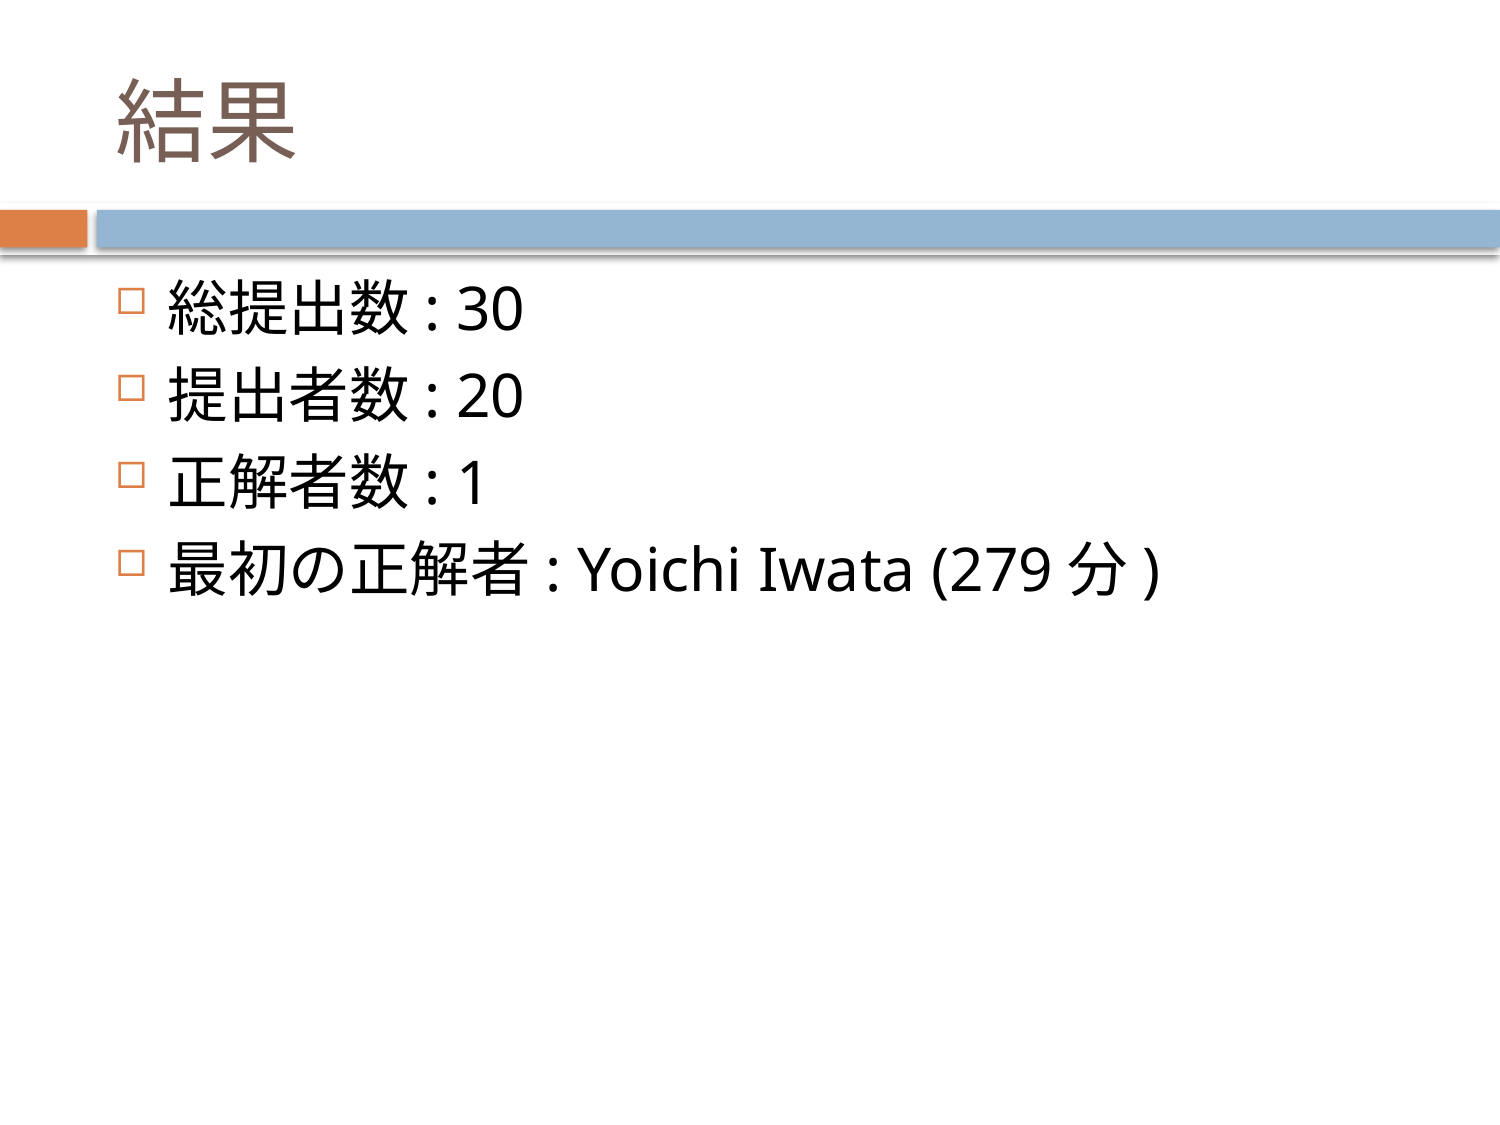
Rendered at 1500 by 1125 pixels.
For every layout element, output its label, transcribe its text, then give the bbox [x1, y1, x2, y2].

list 総提出数: 30 提出者数: 20 正解者数: 1 最初の正解者: Yoichi Iwata (279分) [100, 262, 1439, 1001]
title 結果 [100, 37, 1439, 201]
